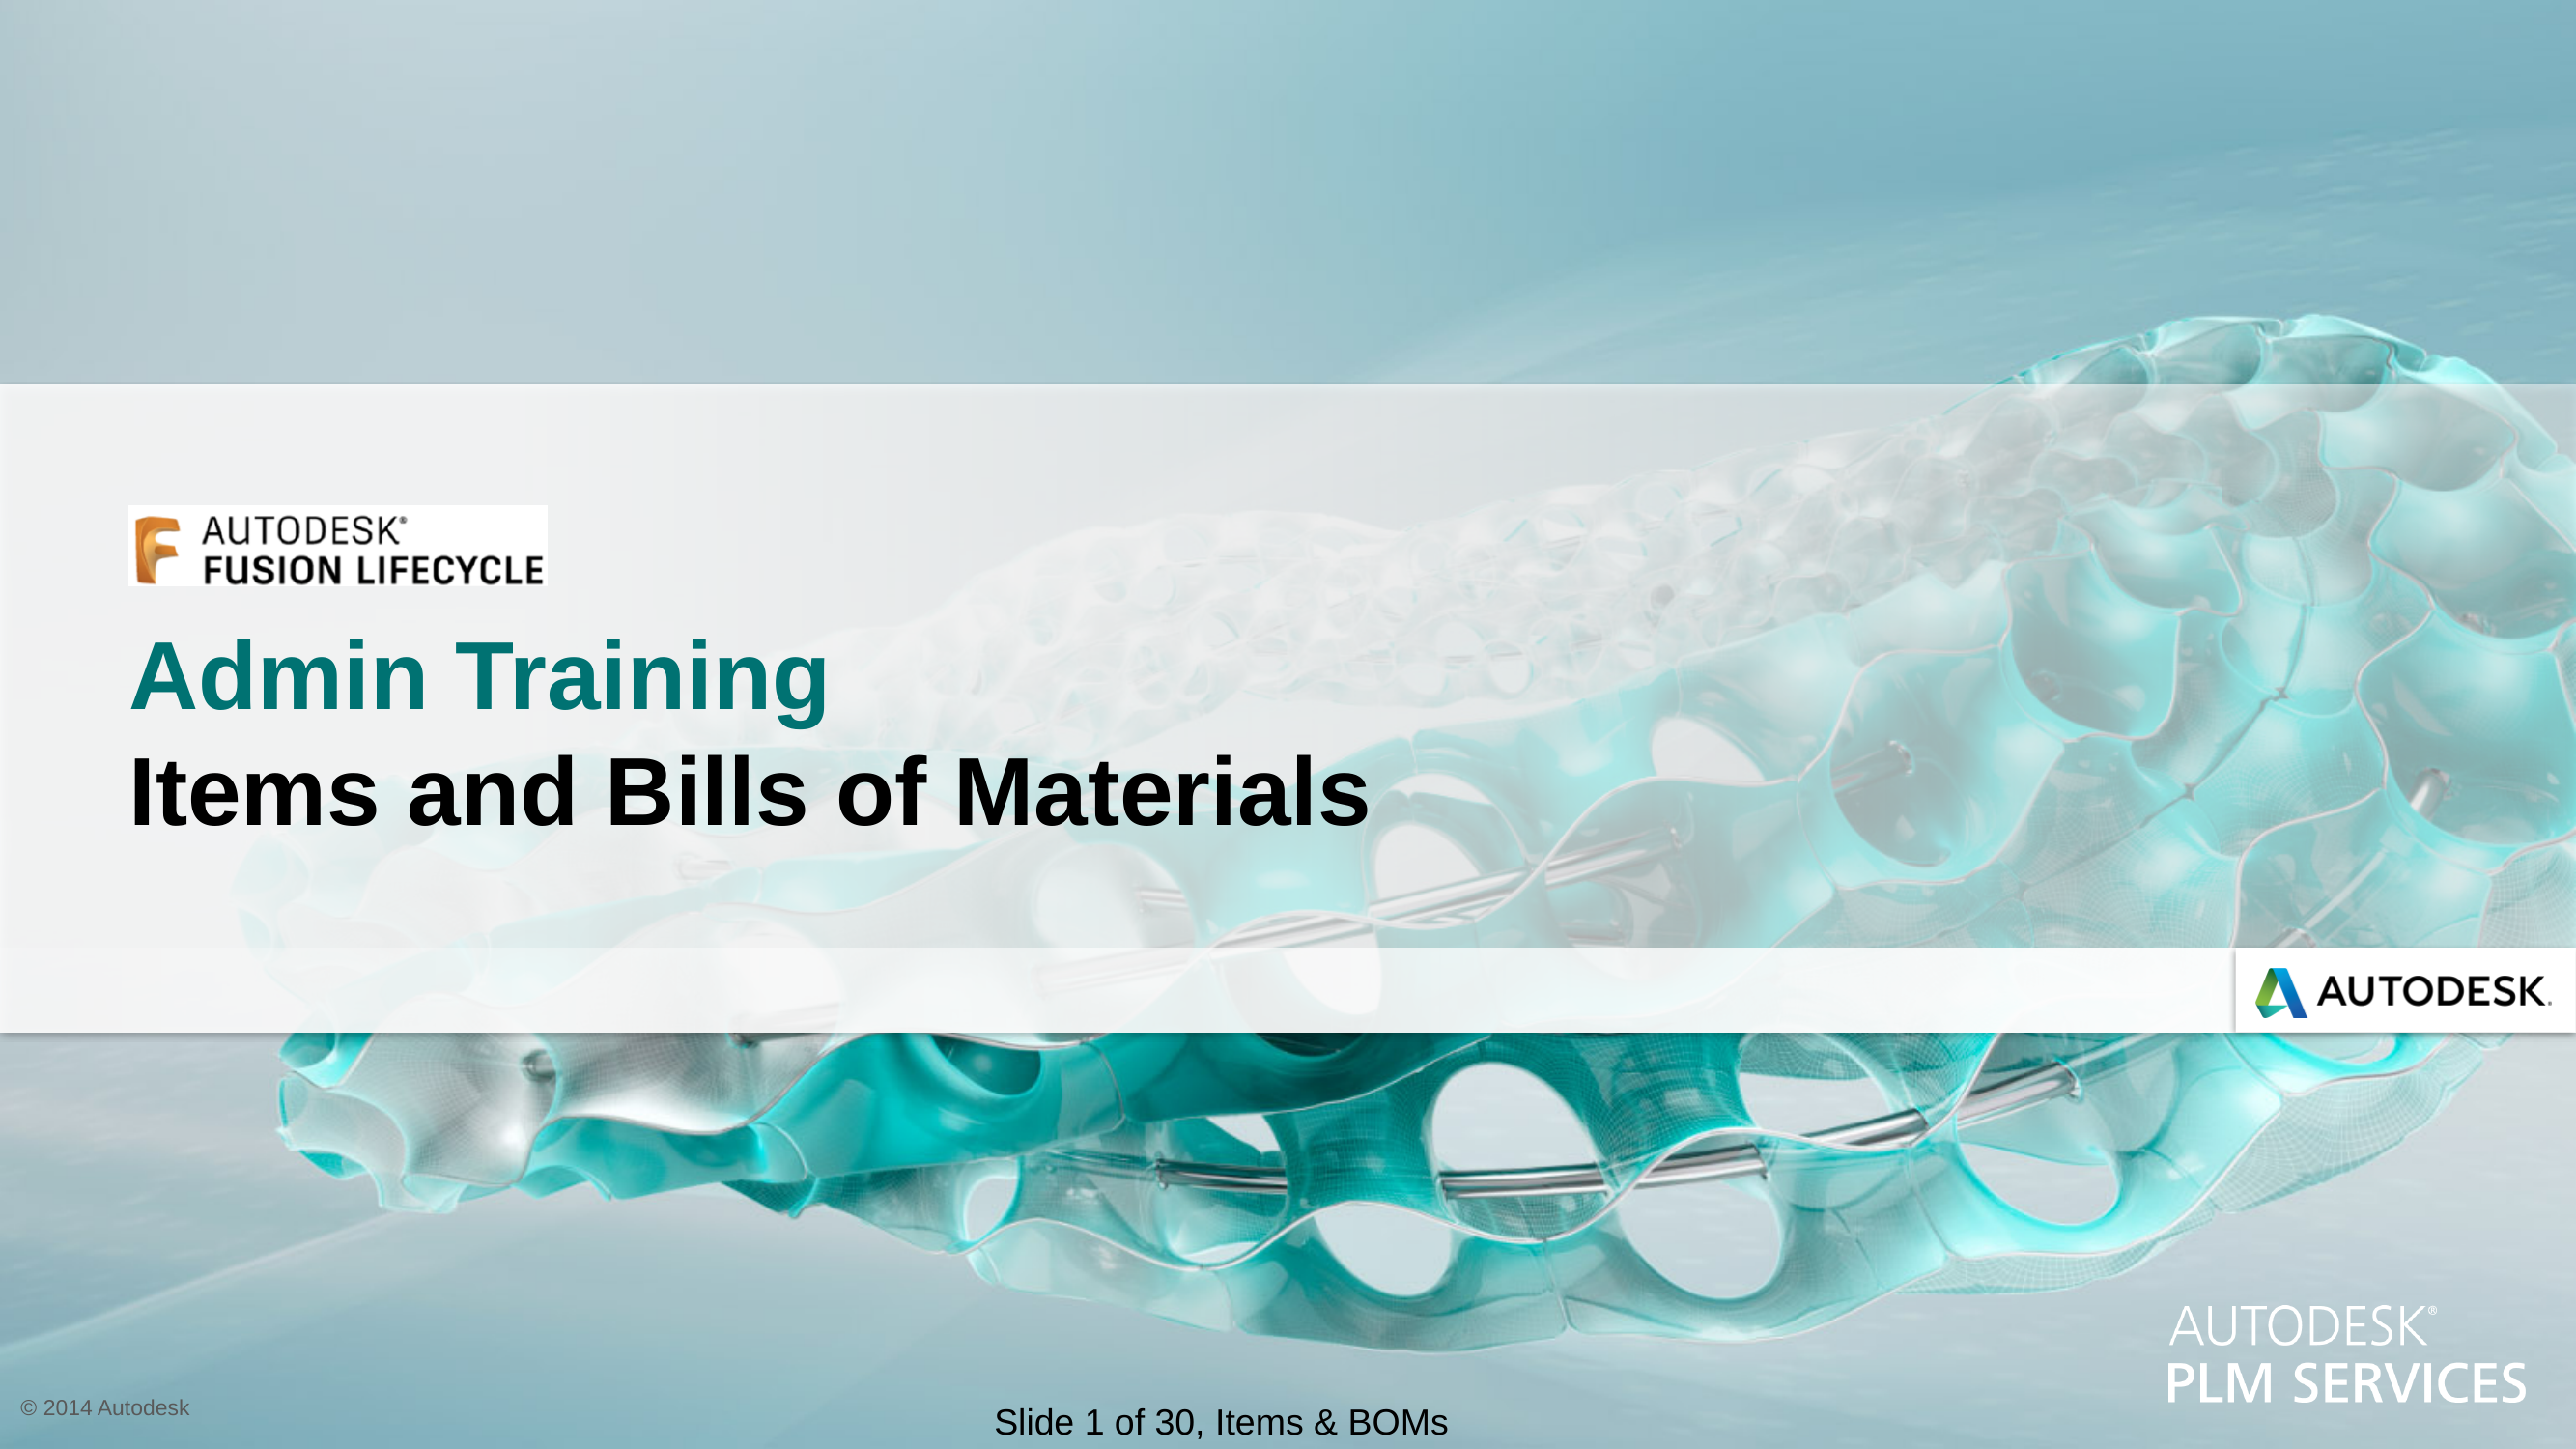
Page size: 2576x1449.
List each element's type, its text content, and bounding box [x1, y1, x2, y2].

picture [127, 504, 548, 586]
picture [0, 948, 2576, 1449]
picture [2255, 968, 2552, 1018]
list Admin Training Items and Bills of Materials [128, 612, 1650, 847]
picture [0, 0, 2576, 384]
